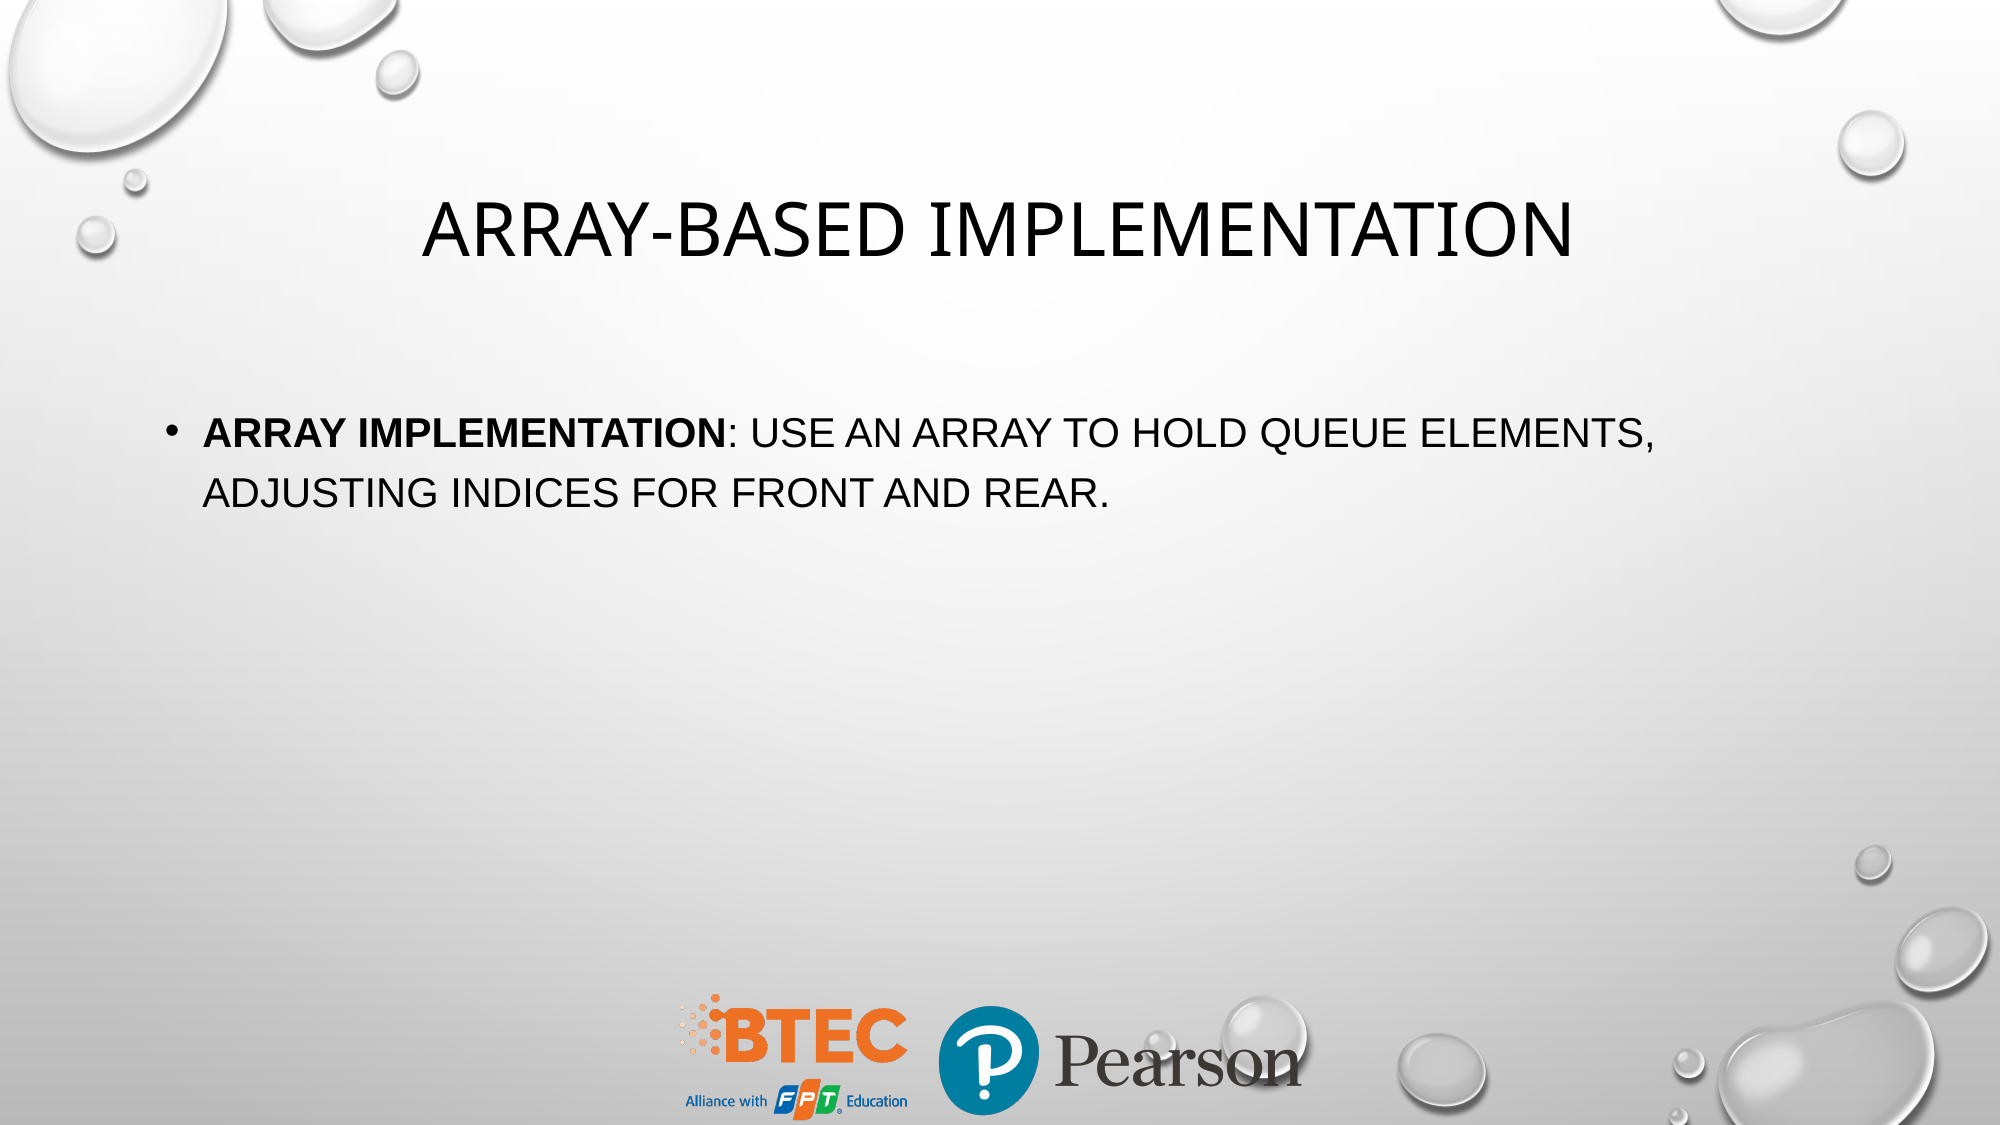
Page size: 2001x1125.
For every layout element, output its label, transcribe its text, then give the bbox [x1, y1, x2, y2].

picture [0, 0, 2000, 1125]
title Array-Based Implementation [149, 101, 1851, 364]
list Array Implementation: Use an array to hold queue elements, adjusting indices for front and rear. [149, 388, 1850, 950]
